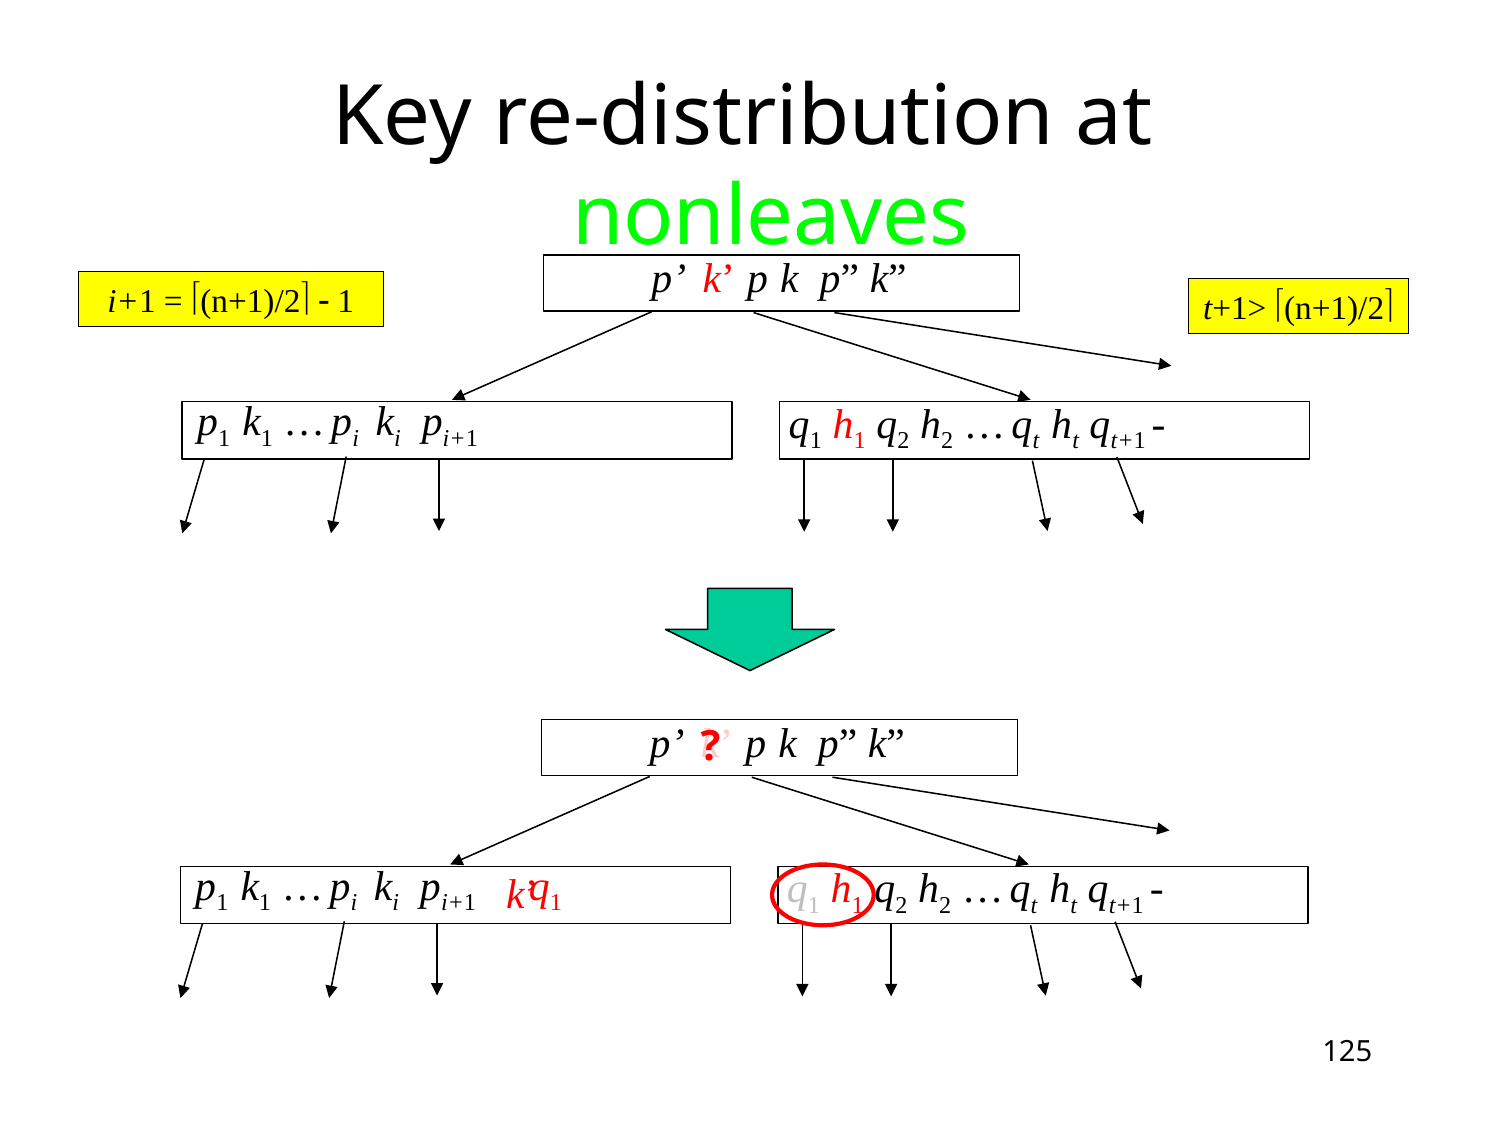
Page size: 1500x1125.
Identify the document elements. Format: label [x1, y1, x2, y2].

text_box [180, 708, 1308, 999]
text_box [1188, 278, 1409, 334]
text_box [182, 243, 1310, 534]
text_box [78, 271, 384, 327]
text_box [129, 53, 1357, 152]
slide_number [1074, 1024, 1388, 1101]
